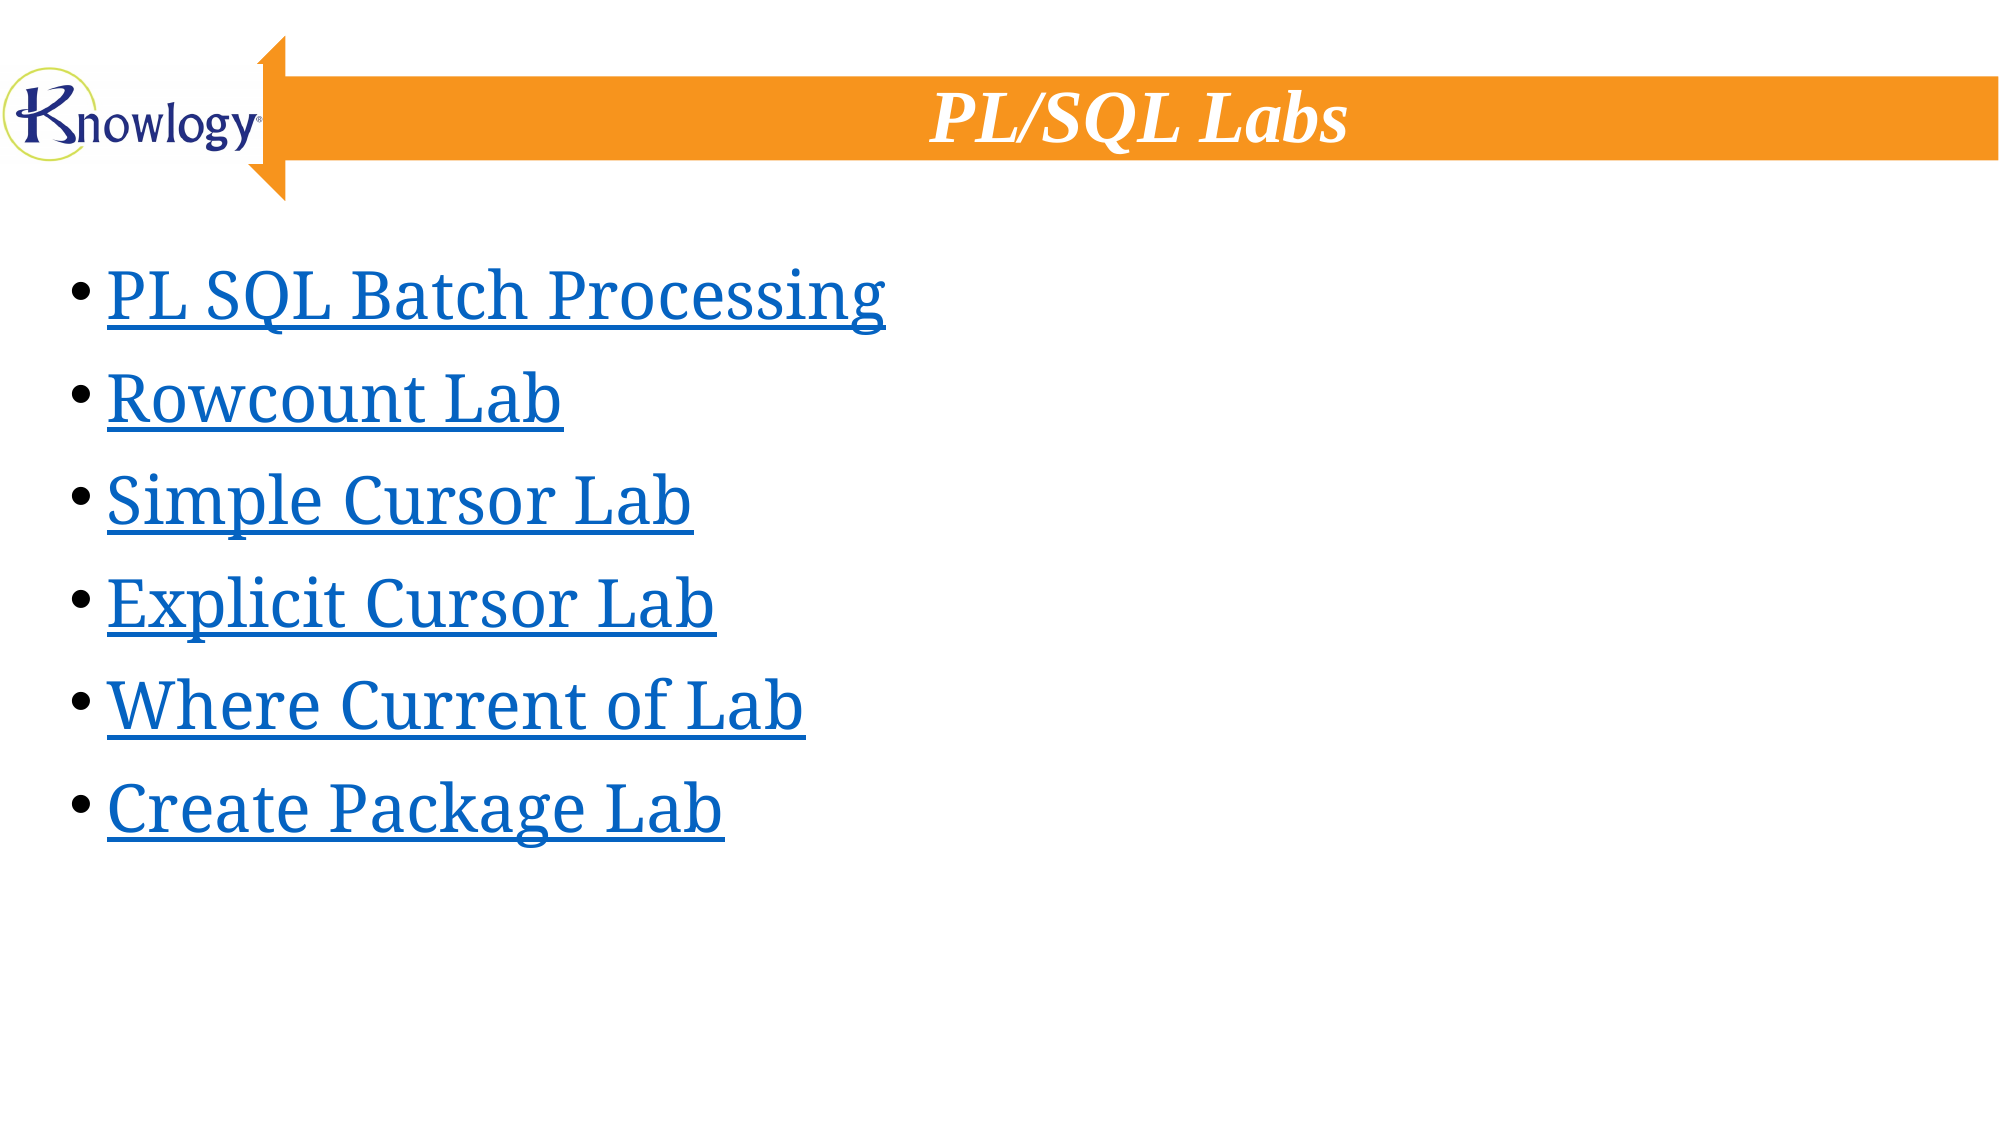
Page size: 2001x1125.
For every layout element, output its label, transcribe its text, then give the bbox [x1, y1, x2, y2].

title PL/SQL Labs [249, 64, 2000, 173]
picture [0, 64, 249, 164]
list PL SQL Batch Processing Rowcount Lab Simple Cursor Lab Explicit Cursor Lab Where Current of Lab Create Package Lab [54, 246, 1944, 961]
